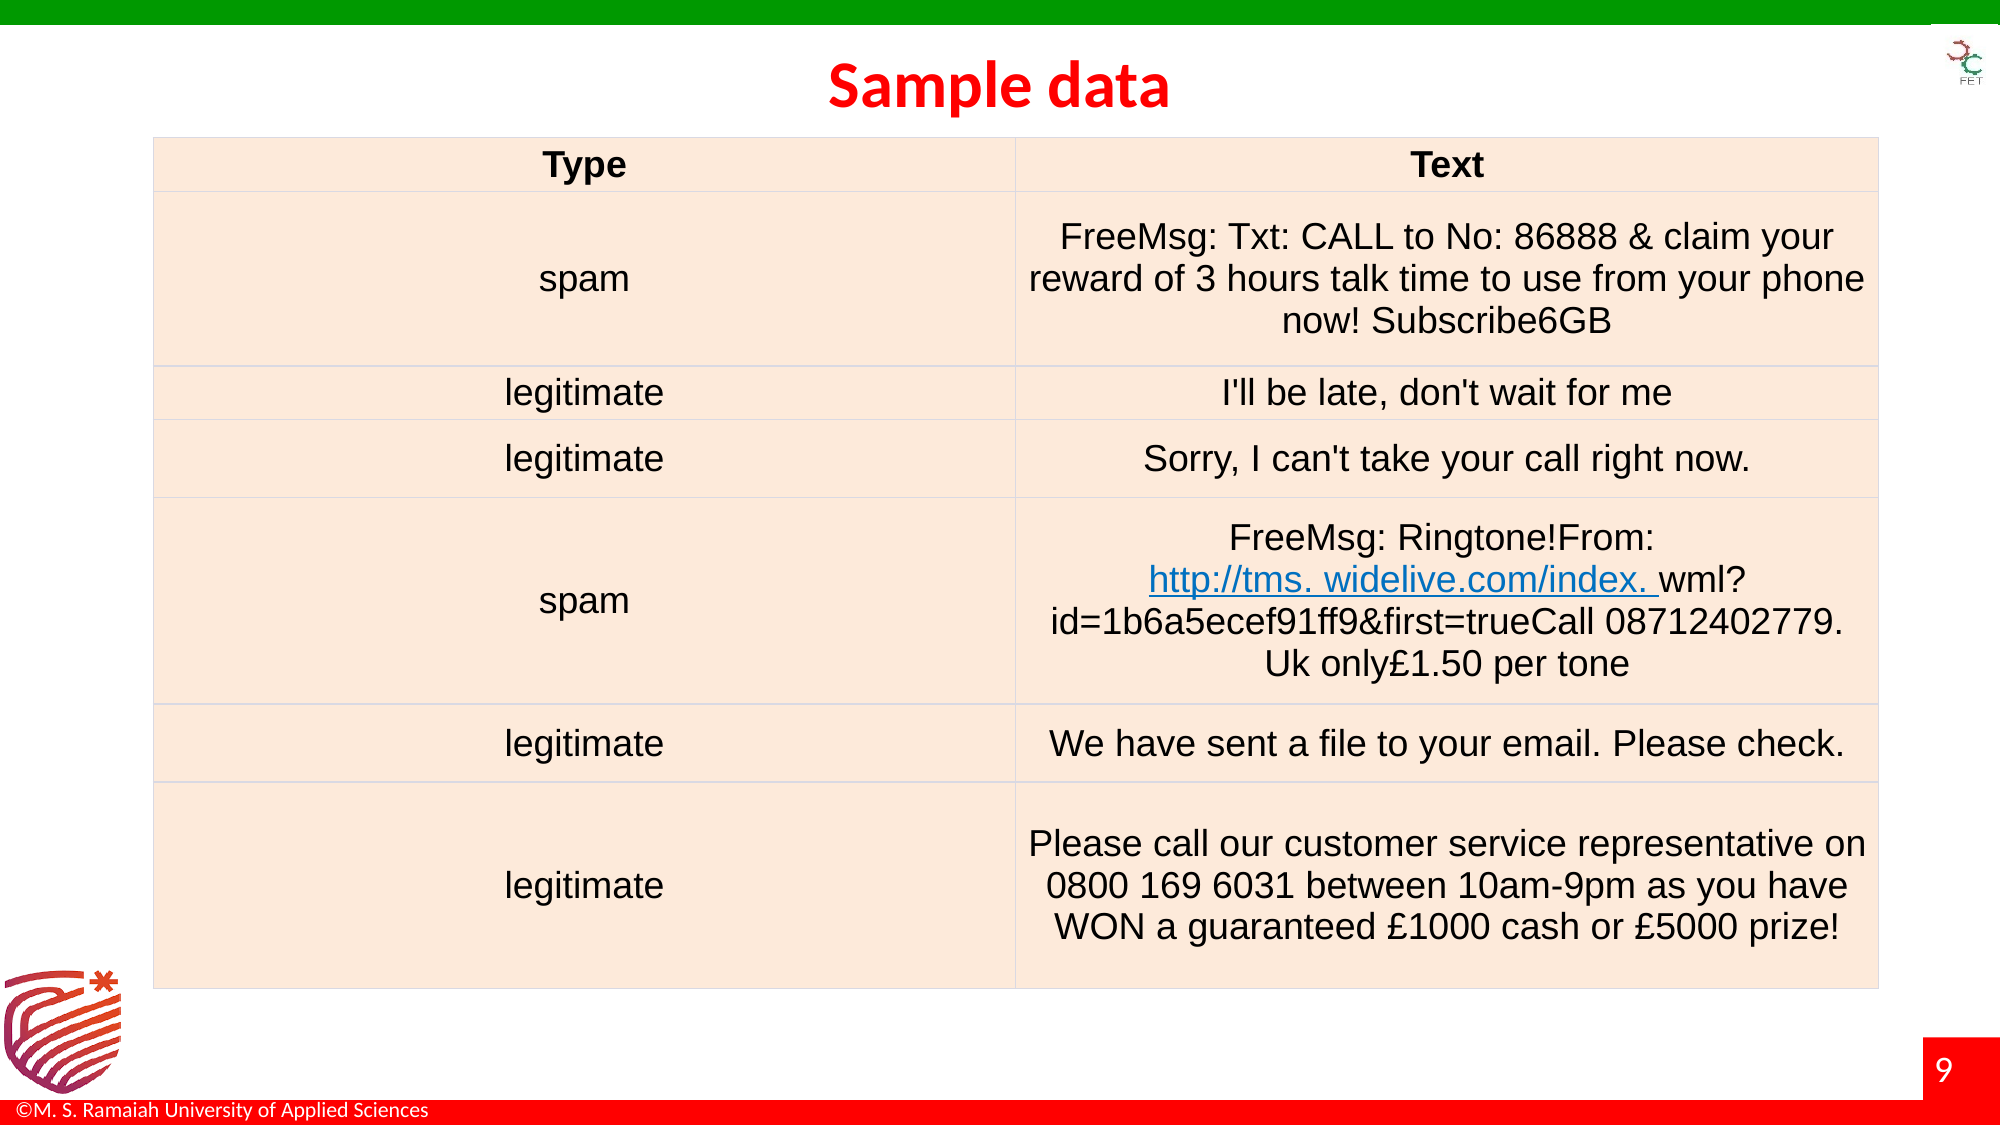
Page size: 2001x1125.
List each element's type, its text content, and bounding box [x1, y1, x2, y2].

table_cell spam [154, 498, 1015, 703]
table_header Type [154, 138, 1015, 191]
table_cell legitimate [154, 783, 1015, 988]
table_cell legitimate [154, 367, 1015, 419]
table_cell Please call our customer service representative on 0800 169 6031 between 10am-9pm as you have WON a guaranteed £1000 cash or £5000 prize! [1016, 783, 1878, 988]
table_cell FreeMsg: Txt: CALL to No: 86888 & claim your reward of 3 hours talk time to use from your phone now! Subscribe6GB [1016, 192, 1878, 365]
table_cell legitimate [154, 705, 1015, 781]
table_cell legitimate [154, 420, 1015, 497]
table_cell I'll be late, don't wait for me [1016, 367, 1878, 419]
picture [1931, 24, 1998, 100]
table_header Text [1016, 138, 1878, 191]
list [30, 95, 1922, 1079]
table_cell FreeMsg: Ringtone!From: http://tms. widelive.com/index. wml?id=1b6a5ecef91ff9&first=trueCall 08712402779. Uk only£1.50 per tone [1016, 498, 1878, 703]
table_cell Sorry, I can't take your call right now. [1016, 420, 1878, 497]
title Sample data [268, 33, 1732, 95]
table_cell We have sent a file to your email. Please check. [1016, 705, 1878, 781]
picture [4, 970, 121, 1094]
table_cell spam [154, 192, 1015, 365]
